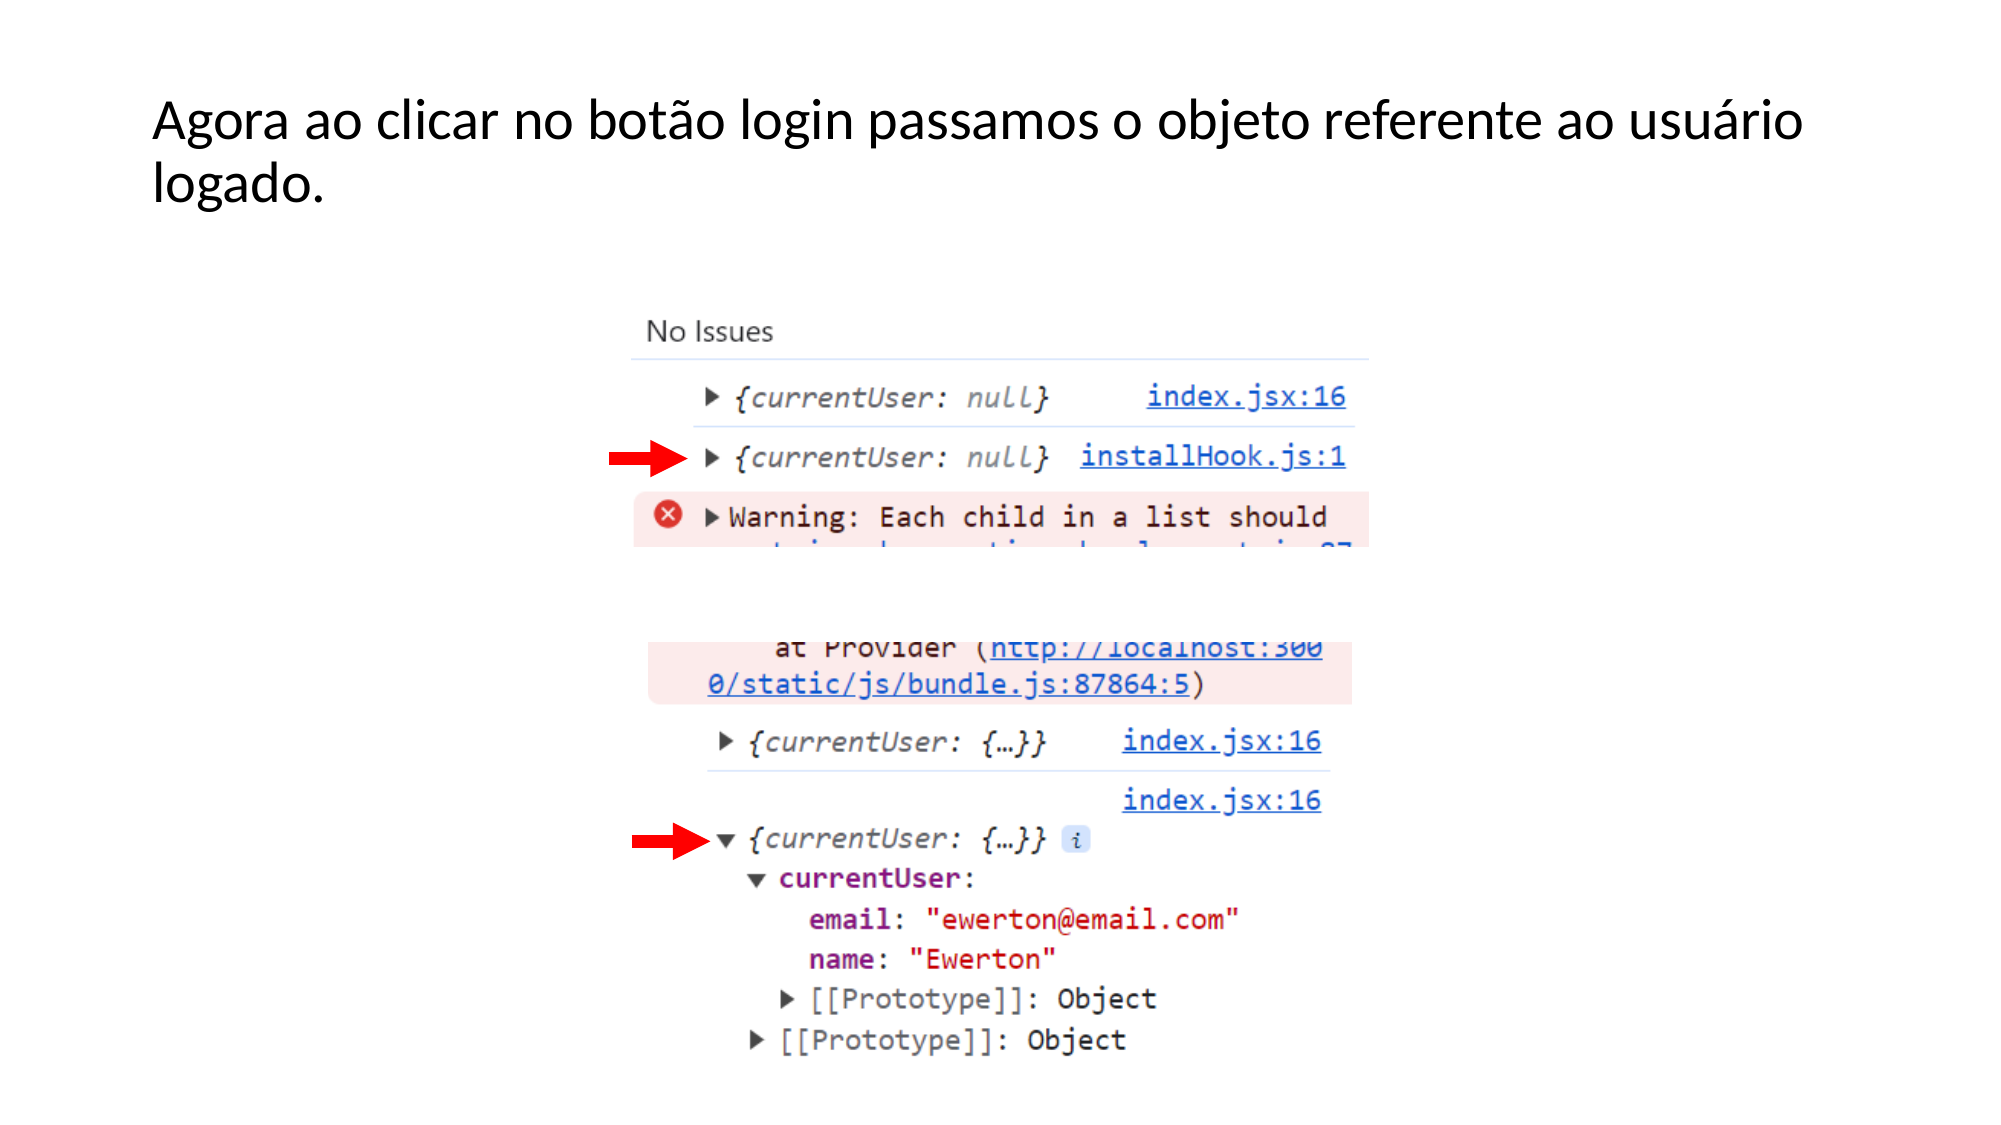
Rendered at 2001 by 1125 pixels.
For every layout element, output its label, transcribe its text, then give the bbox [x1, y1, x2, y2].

picture [648, 642, 1352, 1076]
list Agora ao clicar no botão login passamos o objeto referente ao usuário logado. [137, 81, 1863, 261]
picture [631, 299, 1369, 547]
